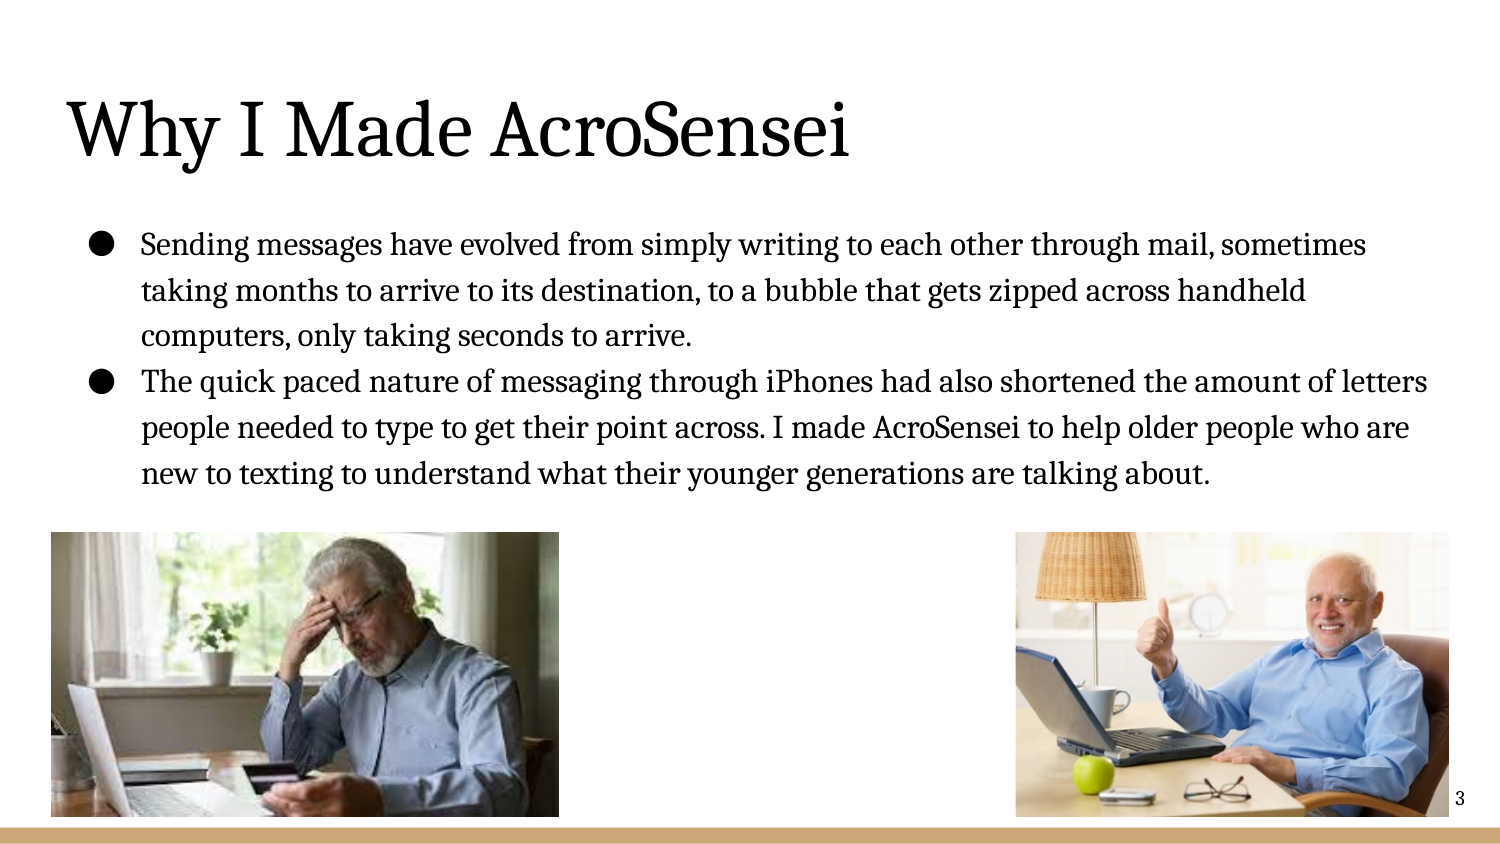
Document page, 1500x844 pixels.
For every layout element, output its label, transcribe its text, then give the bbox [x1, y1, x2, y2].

picture [1015, 532, 1450, 817]
picture [50, 532, 559, 817]
list Sending messages have evolved from simply writing to each other through mail, sometimes taking months to arrive to its destination, to a bubble that gets zipped across handheld computers, only taking seconds to arrive. The quick paced nature of messaging through iPhones had also shortened the amount of letters people needed to type to get their point across. I made AcroSensei to help older people who are new to texting to understand what their younger generations are talking about. [51, 200, 1449, 752]
slide_number ‹#› [1389, 764, 1480, 830]
title Why I Made AcroSensei [51, 51, 1449, 189]
